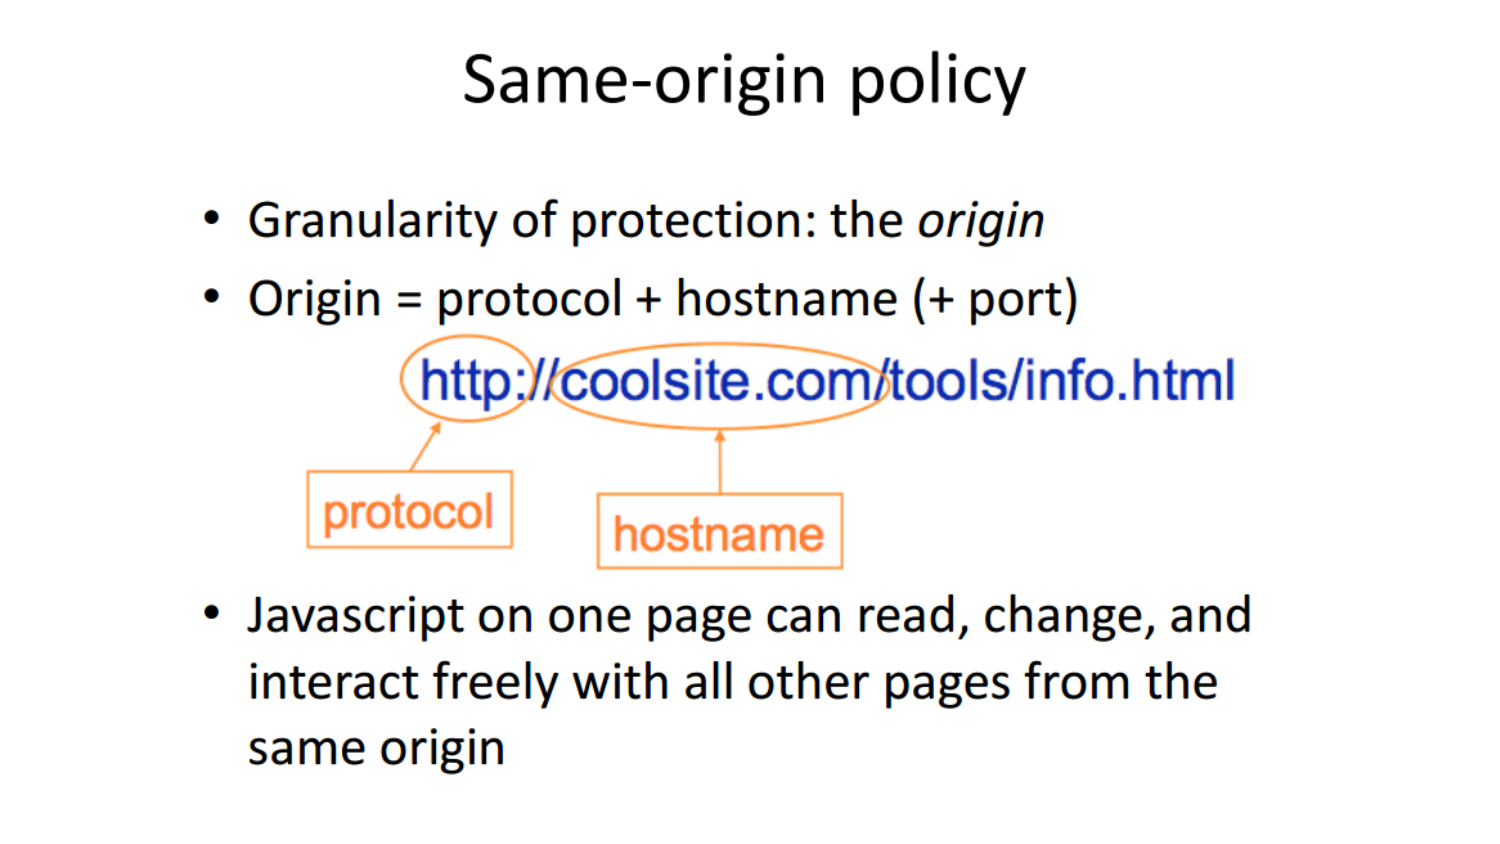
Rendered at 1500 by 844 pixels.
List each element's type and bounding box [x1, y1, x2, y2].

picture [179, 0, 1321, 844]
